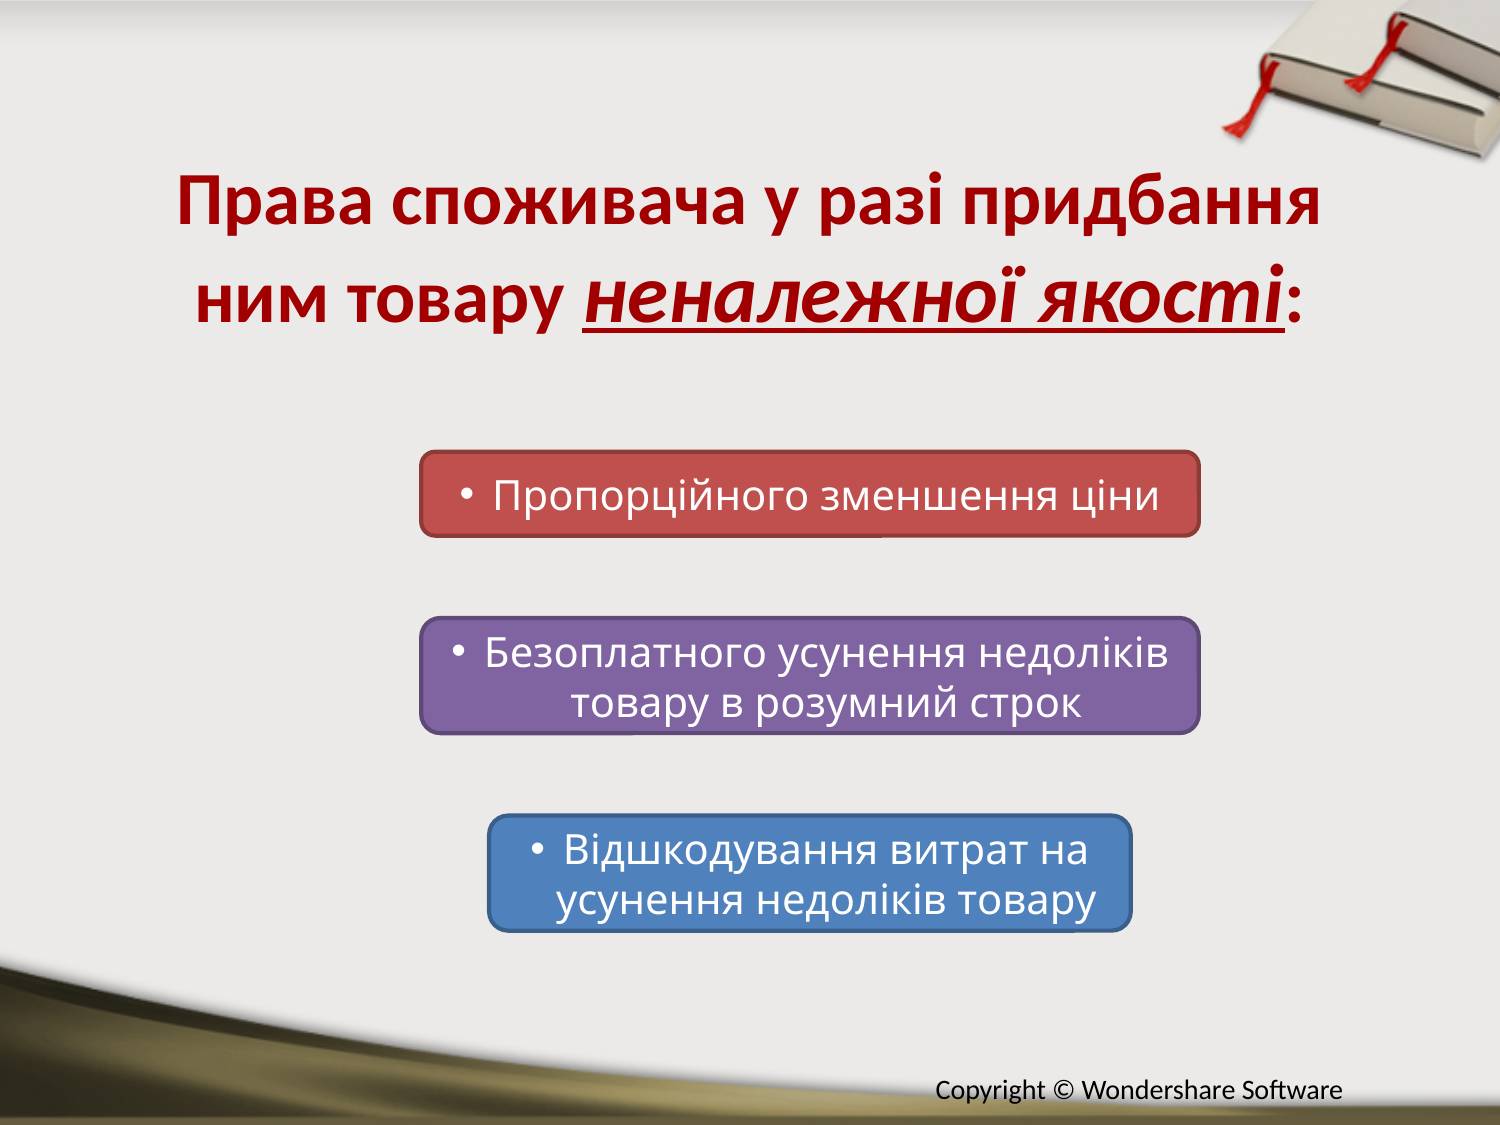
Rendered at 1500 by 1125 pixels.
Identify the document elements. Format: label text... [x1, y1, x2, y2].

text_box Безоплатного усунення недоліків товару в розумний строк [419, 615, 1201, 736]
picture [0, 0, 1500, 1125]
text_box Права споживача у разі придбання ним товару неналежної якості: [146, 155, 1354, 334]
text_box Пропорційного зменшення ціни [419, 449, 1201, 538]
text_box Відшкодування витрат на усунення недоліків товару [486, 813, 1133, 933]
